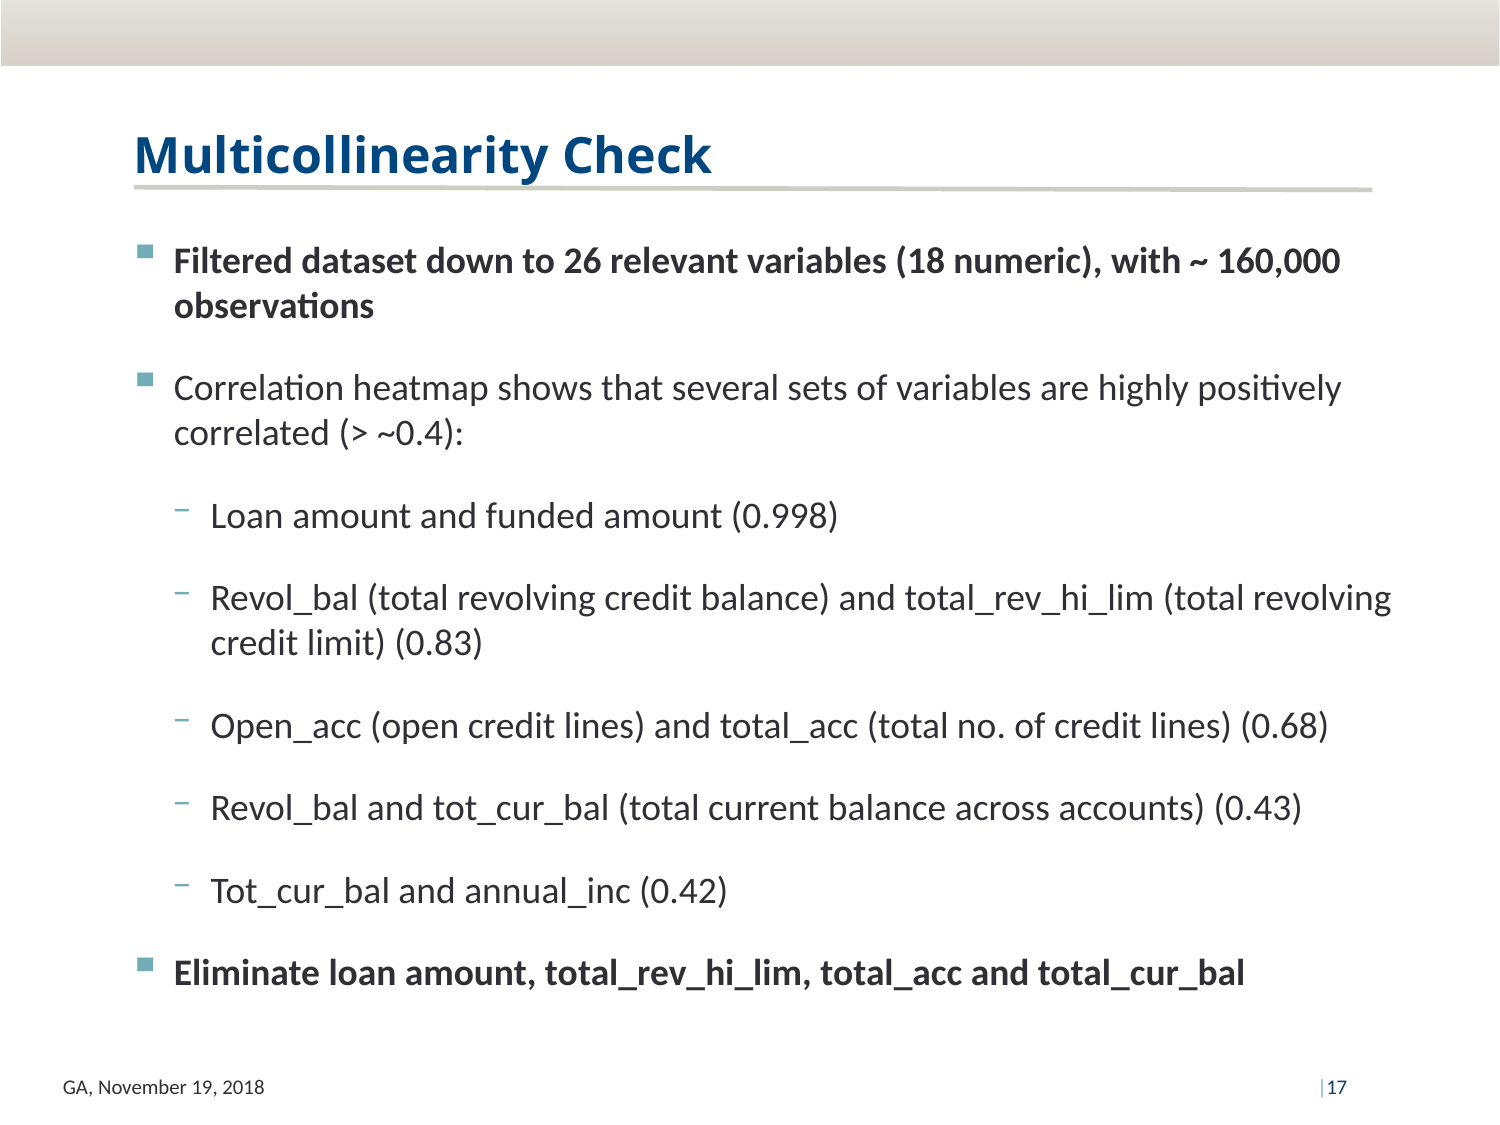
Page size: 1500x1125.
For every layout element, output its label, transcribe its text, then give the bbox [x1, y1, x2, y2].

picture [0, 0, 1500, 1125]
list Filtered dataset down to 26 relevant variables (18 numeric), with ~ 160,000 observations Correlation heatmap shows that several sets of variables are highly positively correlated (> ~0.4): Loan amount and funded amount (0.998) Revol_bal (total revolving credit balance) and total_rev_hi_lim (total revolving credit limit) (0.83) Open_acc (open credit lines) and total_acc (total no. of credit lines) (0.68) Revol_bal and tot_cur_bal (total current balance across accounts) (0.43) Tot_cur_bal and annual_inc (0.42) Eliminate loan amount, total_rev_hi_lim, total_acc and total_cur_bal [60, 228, 1434, 1086]
title Multicollinearity Check [134, 104, 1373, 191]
